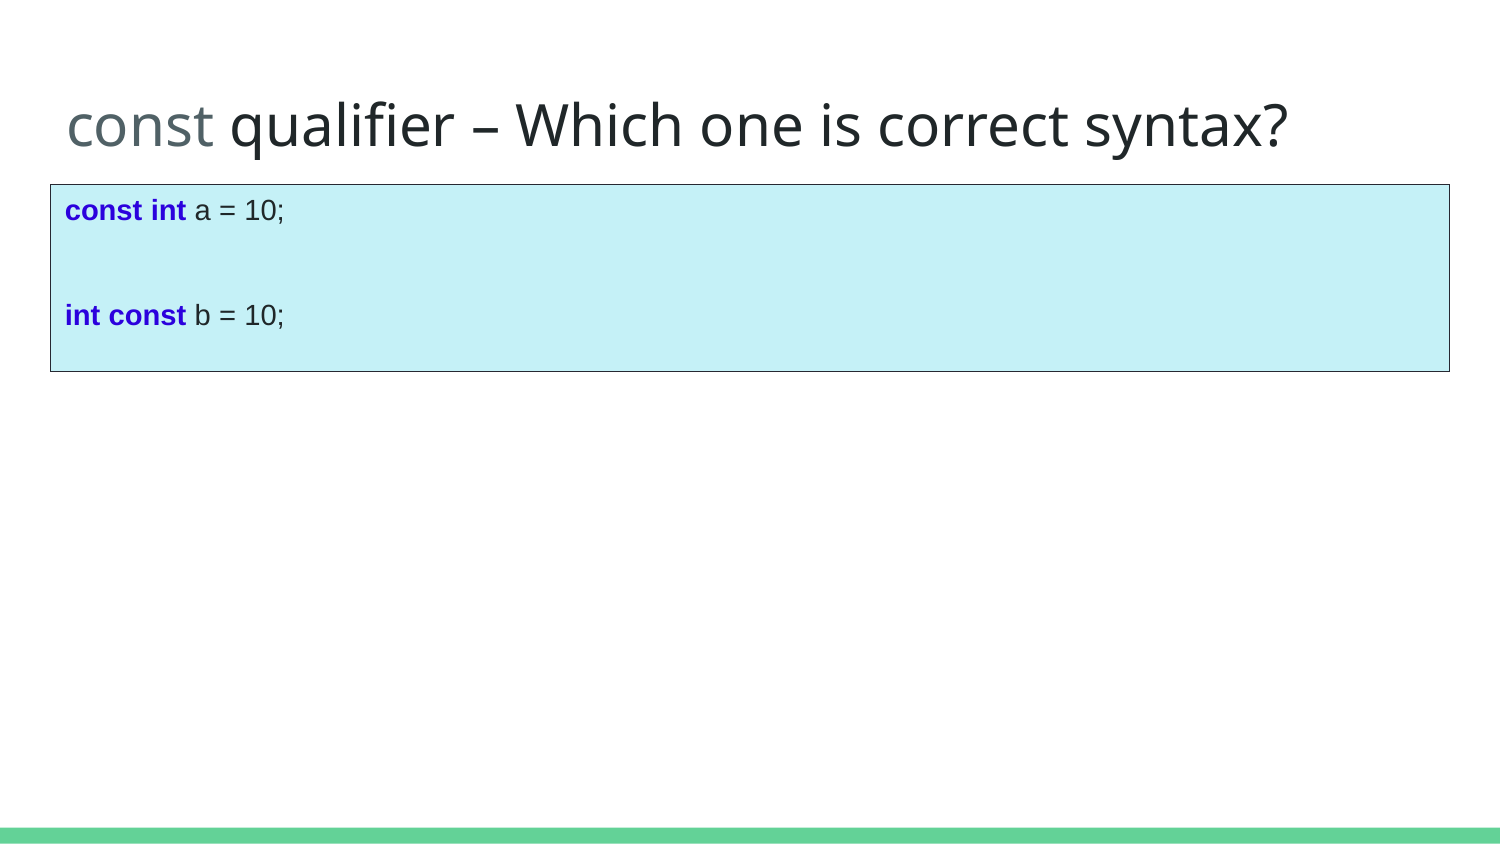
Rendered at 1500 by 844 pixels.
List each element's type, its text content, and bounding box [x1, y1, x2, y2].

text_box const int a = 10; int const b = 10; [48, 182, 1452, 374]
title const qualifier – Which one is correct syntax? [51, 72, 1449, 167]
